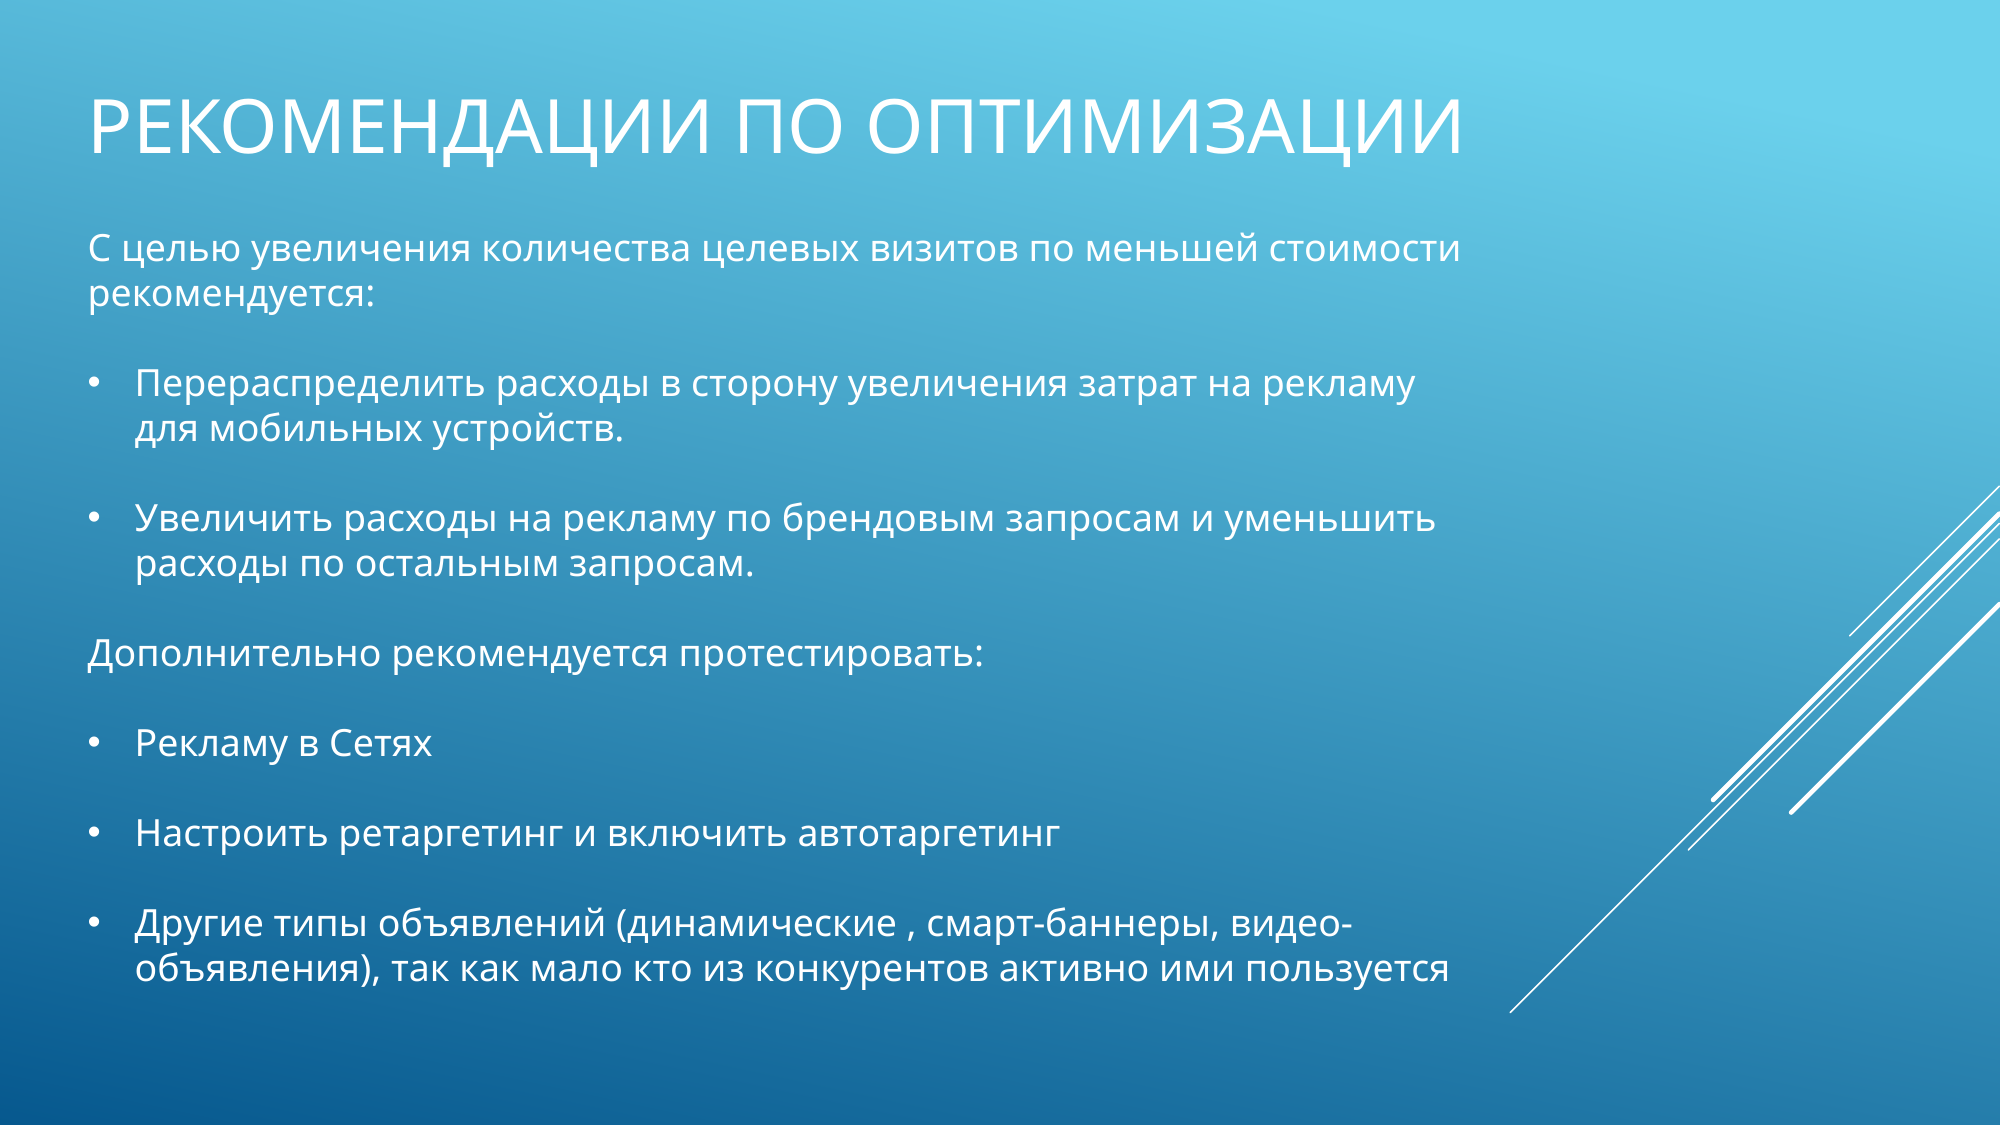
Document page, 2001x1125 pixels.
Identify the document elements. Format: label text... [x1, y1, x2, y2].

title Рекомендации по оптимизации [72, 0, 1706, 248]
text_box С целью увеличения количества целевых визитов по меньшей стоимости рекомендуется: Перераспределить расходы в сторону увеличения затрат на рекламу для мобильных устройств. Увеличить расходы на рекламу по брендовым запросам и уменьшить расходы по остальным запросам. Дополнительно рекомендуется протестировать: Рекламу в Сетях Настроить ретаргетинг и включить автотаргетинг Другие типы объявлений (динамические , смарт-баннеры, видео-объявления), так как мало кто из конкурентов активно ими пользуется [72, 216, 1489, 997]
